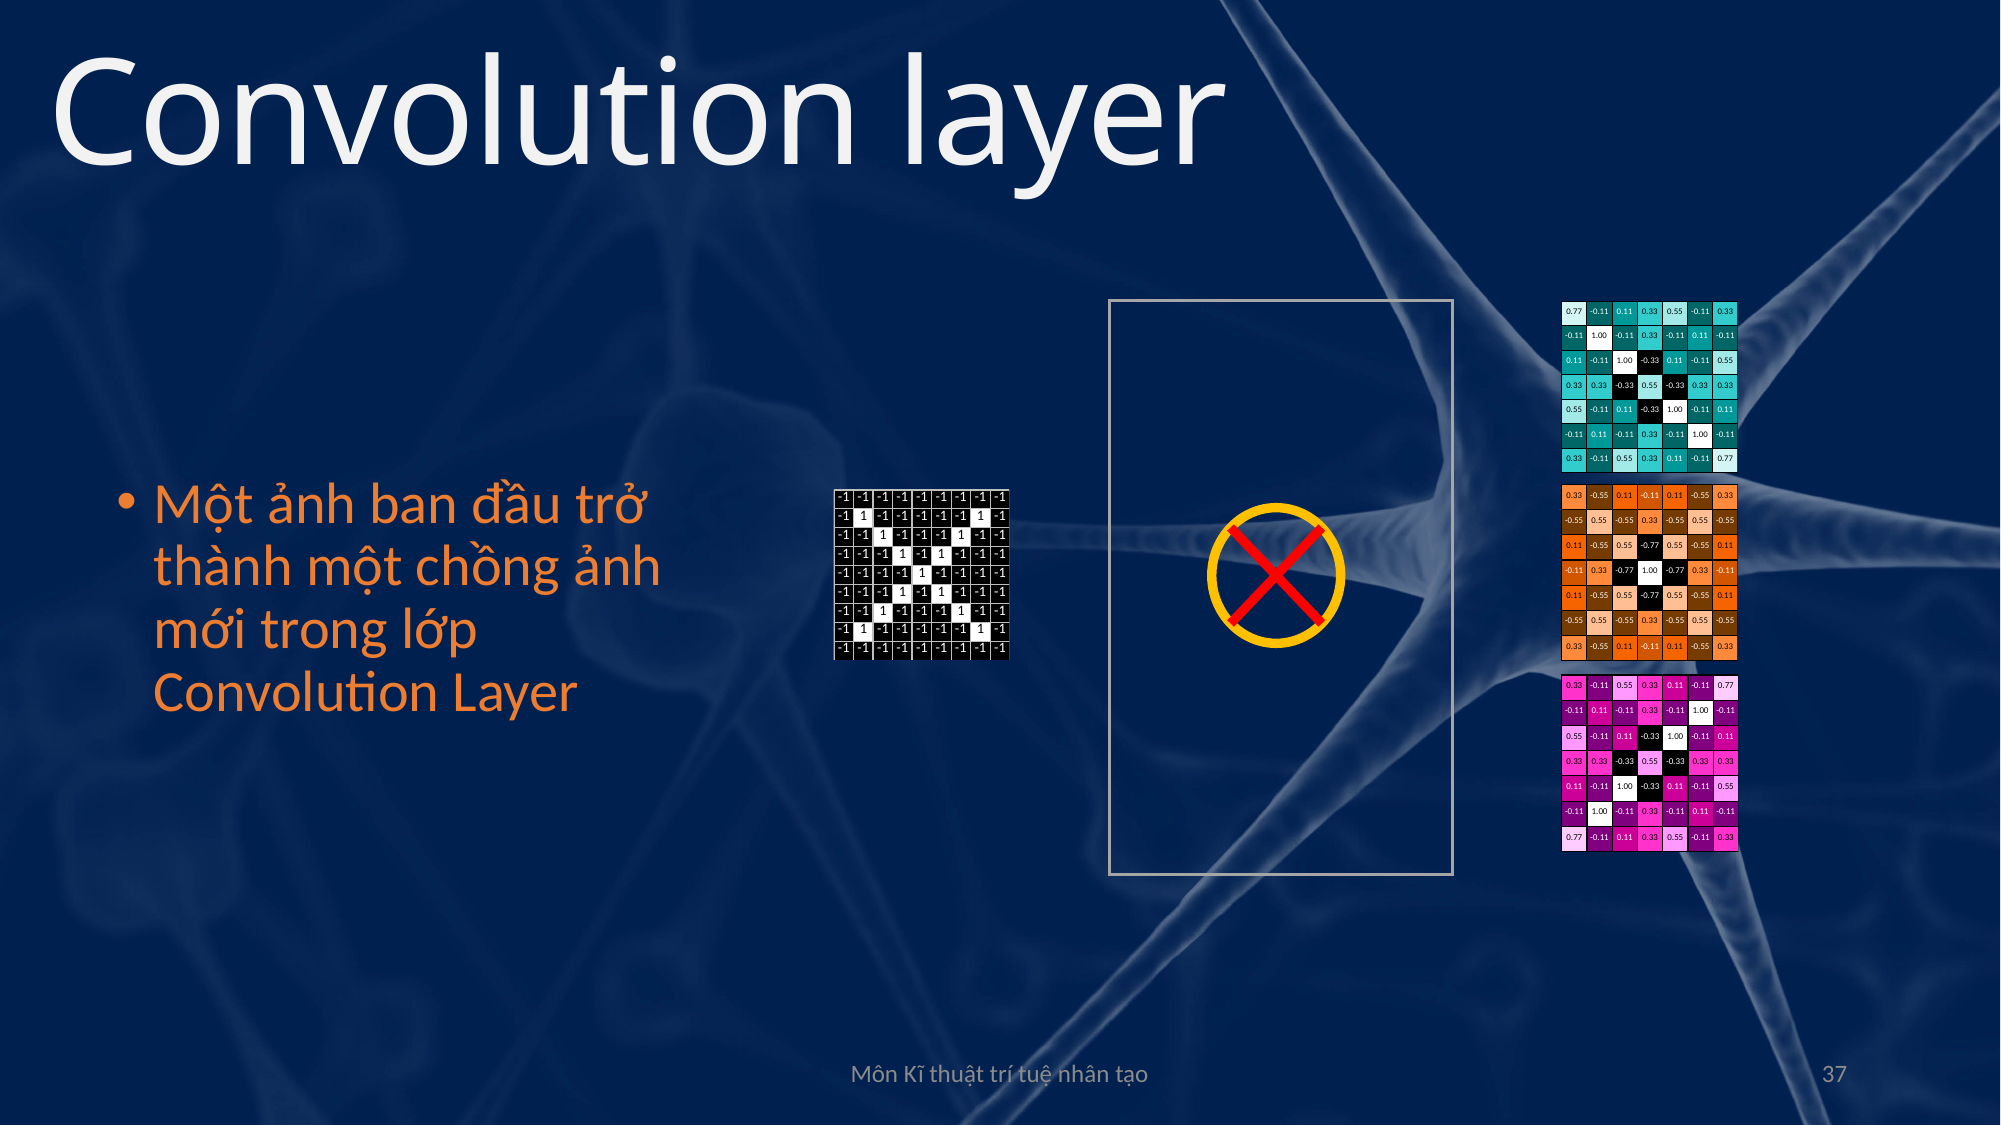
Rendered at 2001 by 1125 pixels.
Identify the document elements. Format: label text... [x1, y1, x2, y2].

picture [0, 0, 2001, 1125]
text_box Một ảnh ban đầu trở thành một chồng ảnh mới trong lớp Convolution Layer [101, 238, 704, 959]
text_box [1211, 507, 1341, 644]
footer Môn Kĩ thuật trí tuệ nhân tạo [662, 1042, 1338, 1103]
title Convolution layer [32, 22, 1650, 197]
slide_number 37 [1412, 1042, 1863, 1103]
text_box [1109, 300, 1454, 876]
